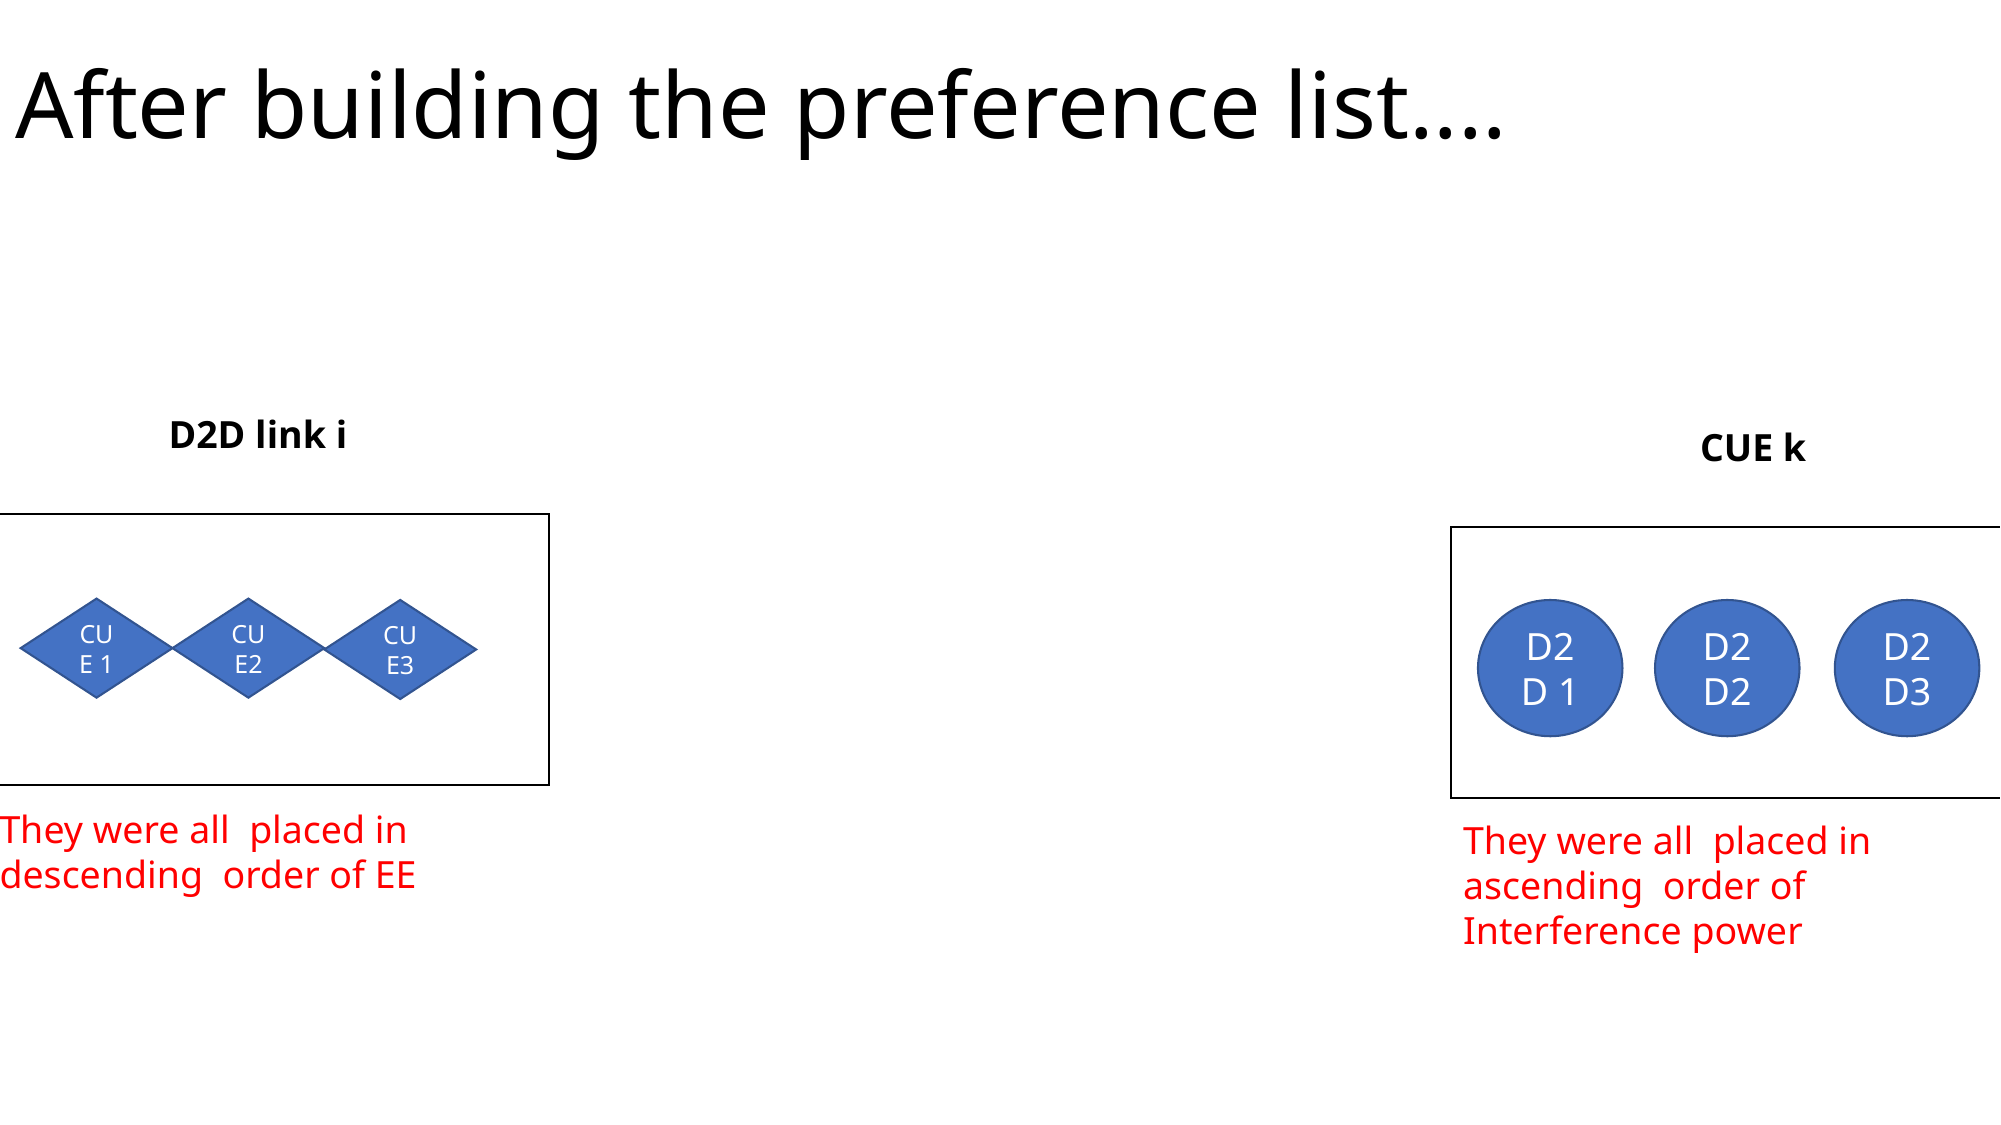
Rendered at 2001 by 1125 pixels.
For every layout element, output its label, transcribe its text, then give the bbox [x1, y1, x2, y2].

text_box CUE2 [170, 597, 325, 699]
title After building the preference list.... [0, 0, 1725, 218]
text_box CUE3 [322, 598, 479, 701]
text_box CUE 1 [18, 597, 172, 699]
text_box CUE k [1508, 417, 1998, 477]
text_box They were all placed in ascending order of Interference power [1448, 809, 1924, 960]
text_box They were all placed in descending order of EE [0, 798, 554, 904]
text_box D2D 1 [1476, 598, 1624, 738]
text_box D2D2 [1653, 598, 1801, 738]
text_box [1450, 526, 2000, 799]
text_box D2D link i [13, 403, 503, 463]
text_box [0, 513, 550, 786]
text_box D2D3 [1833, 598, 1981, 738]
